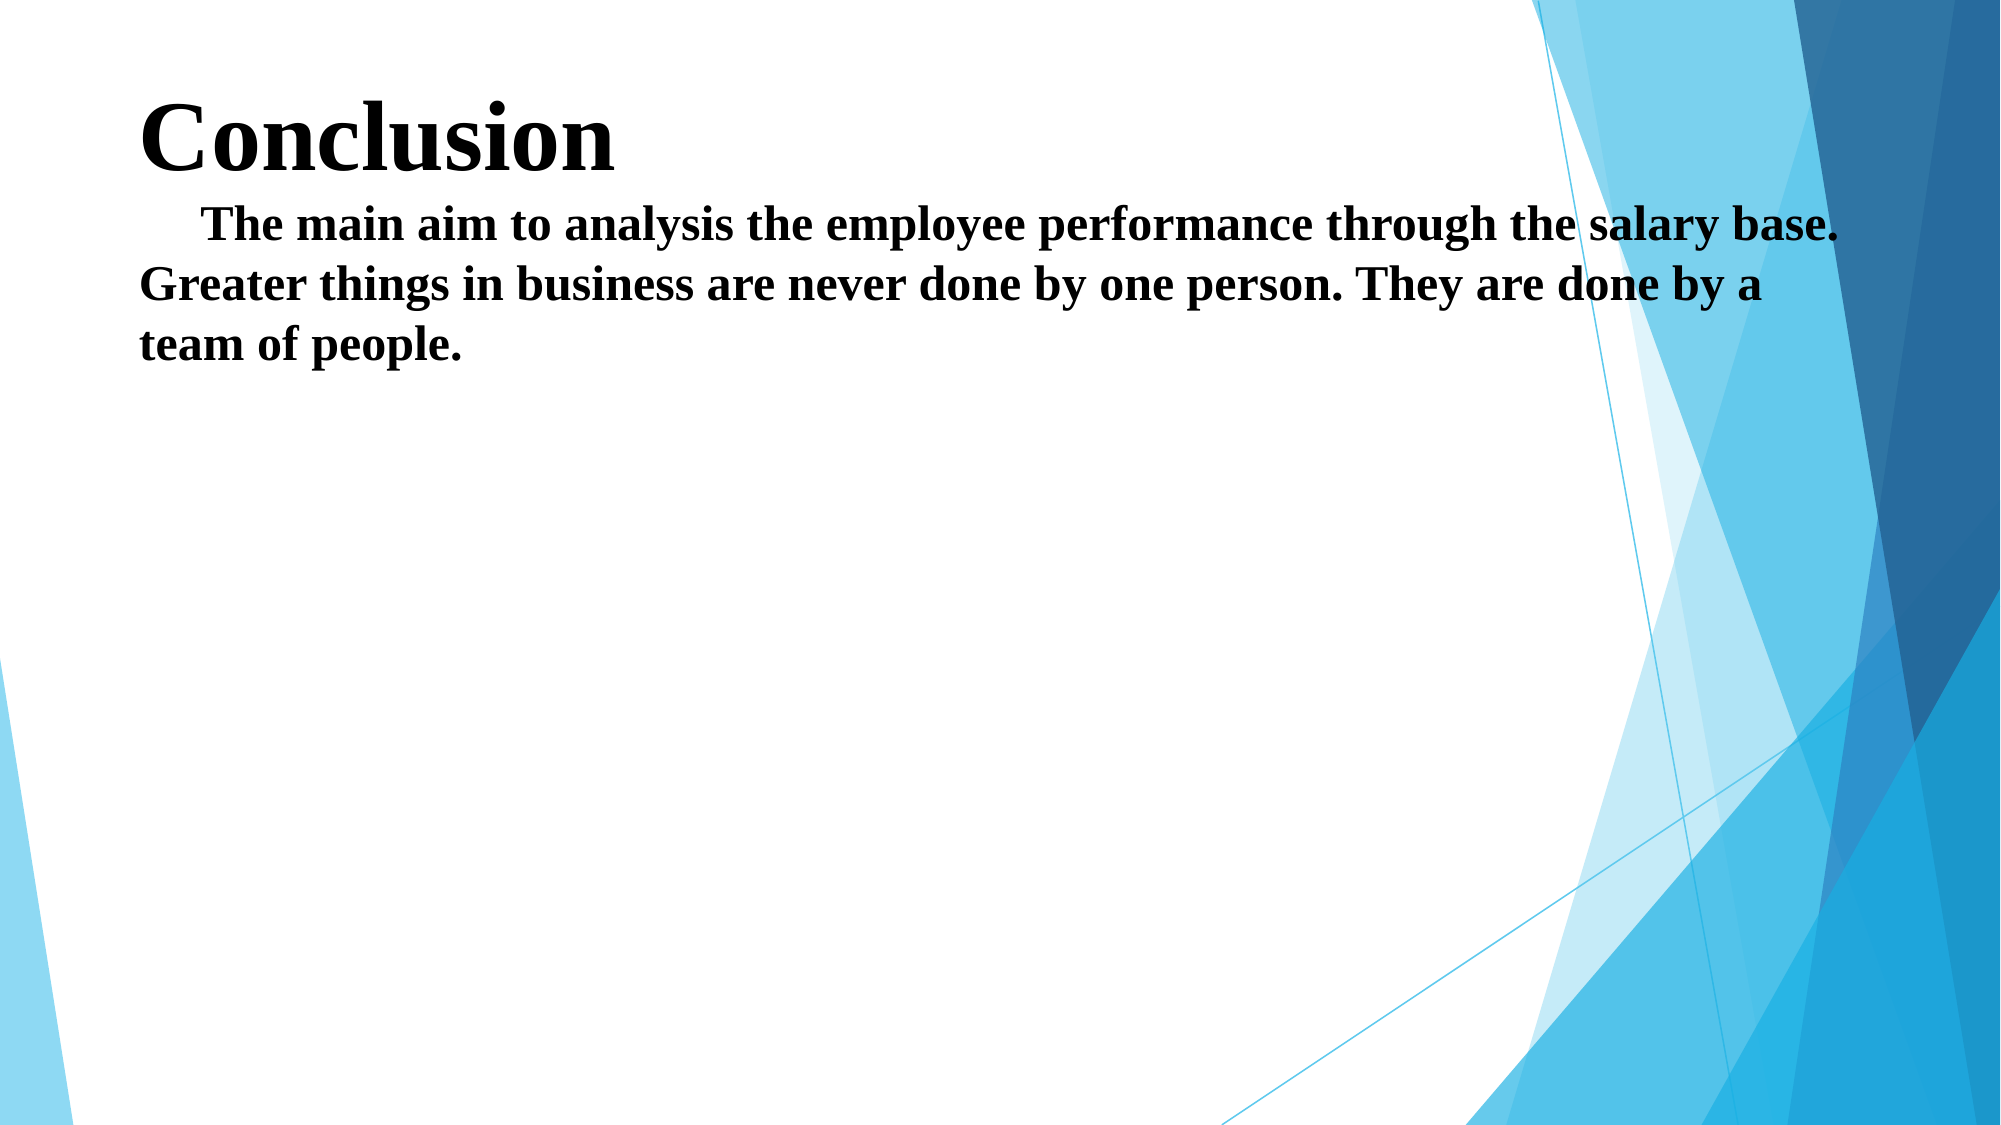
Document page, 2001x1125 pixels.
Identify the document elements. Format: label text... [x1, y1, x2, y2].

title Conclusion The main aim to analysis the employee performance through the salary base. Greater things in business are never done by one person. They are done by a team of people. [123, 62, 1877, 609]
